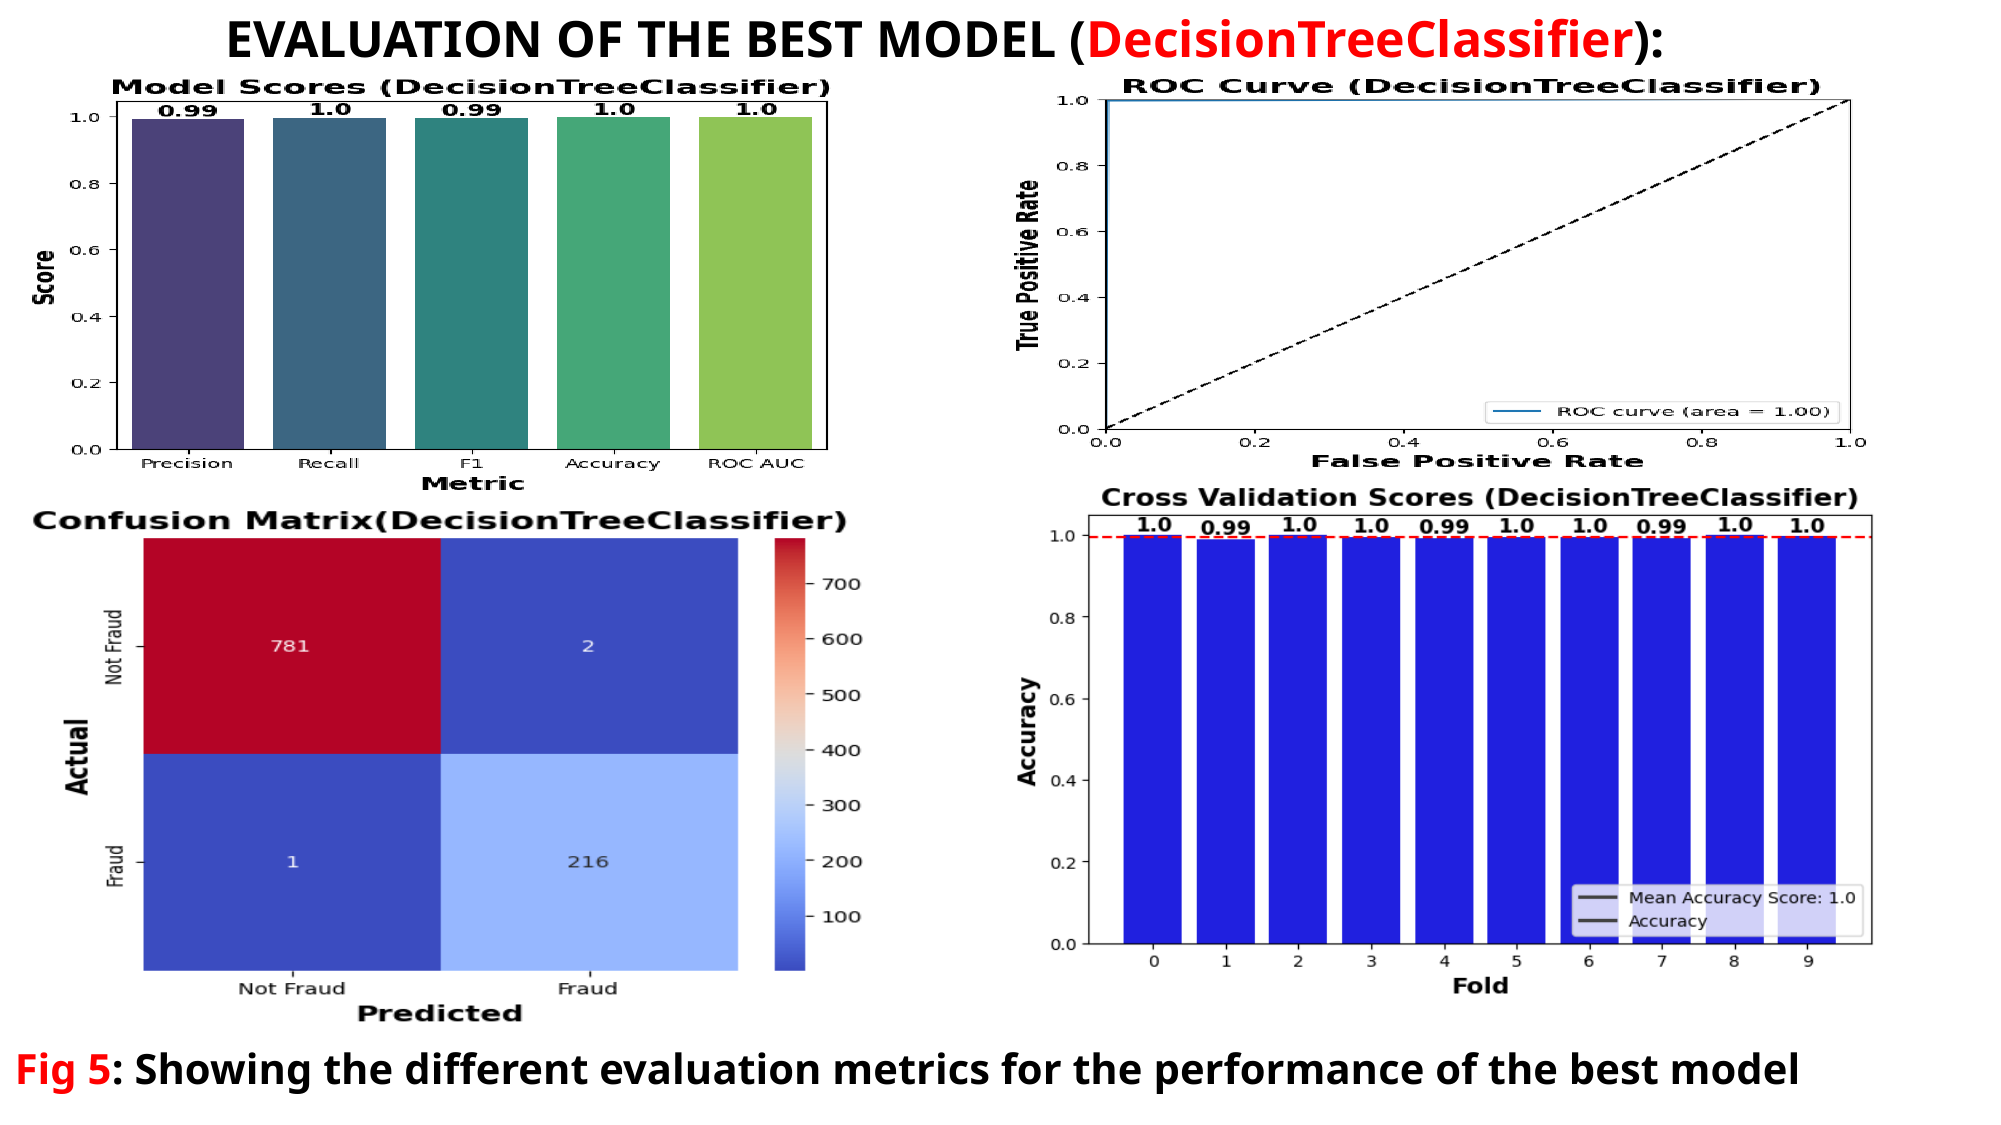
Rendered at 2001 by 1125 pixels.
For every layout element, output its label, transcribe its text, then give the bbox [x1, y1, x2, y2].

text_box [16, 70, 1884, 1036]
text_box EVALUATION OF THE BEST MODEL (DecisionTreeClassifier): [12, 0, 1879, 120]
text_box Fig 5: Showing the different evaluation metrics for the performance of the best model [0, 1035, 2000, 1101]
